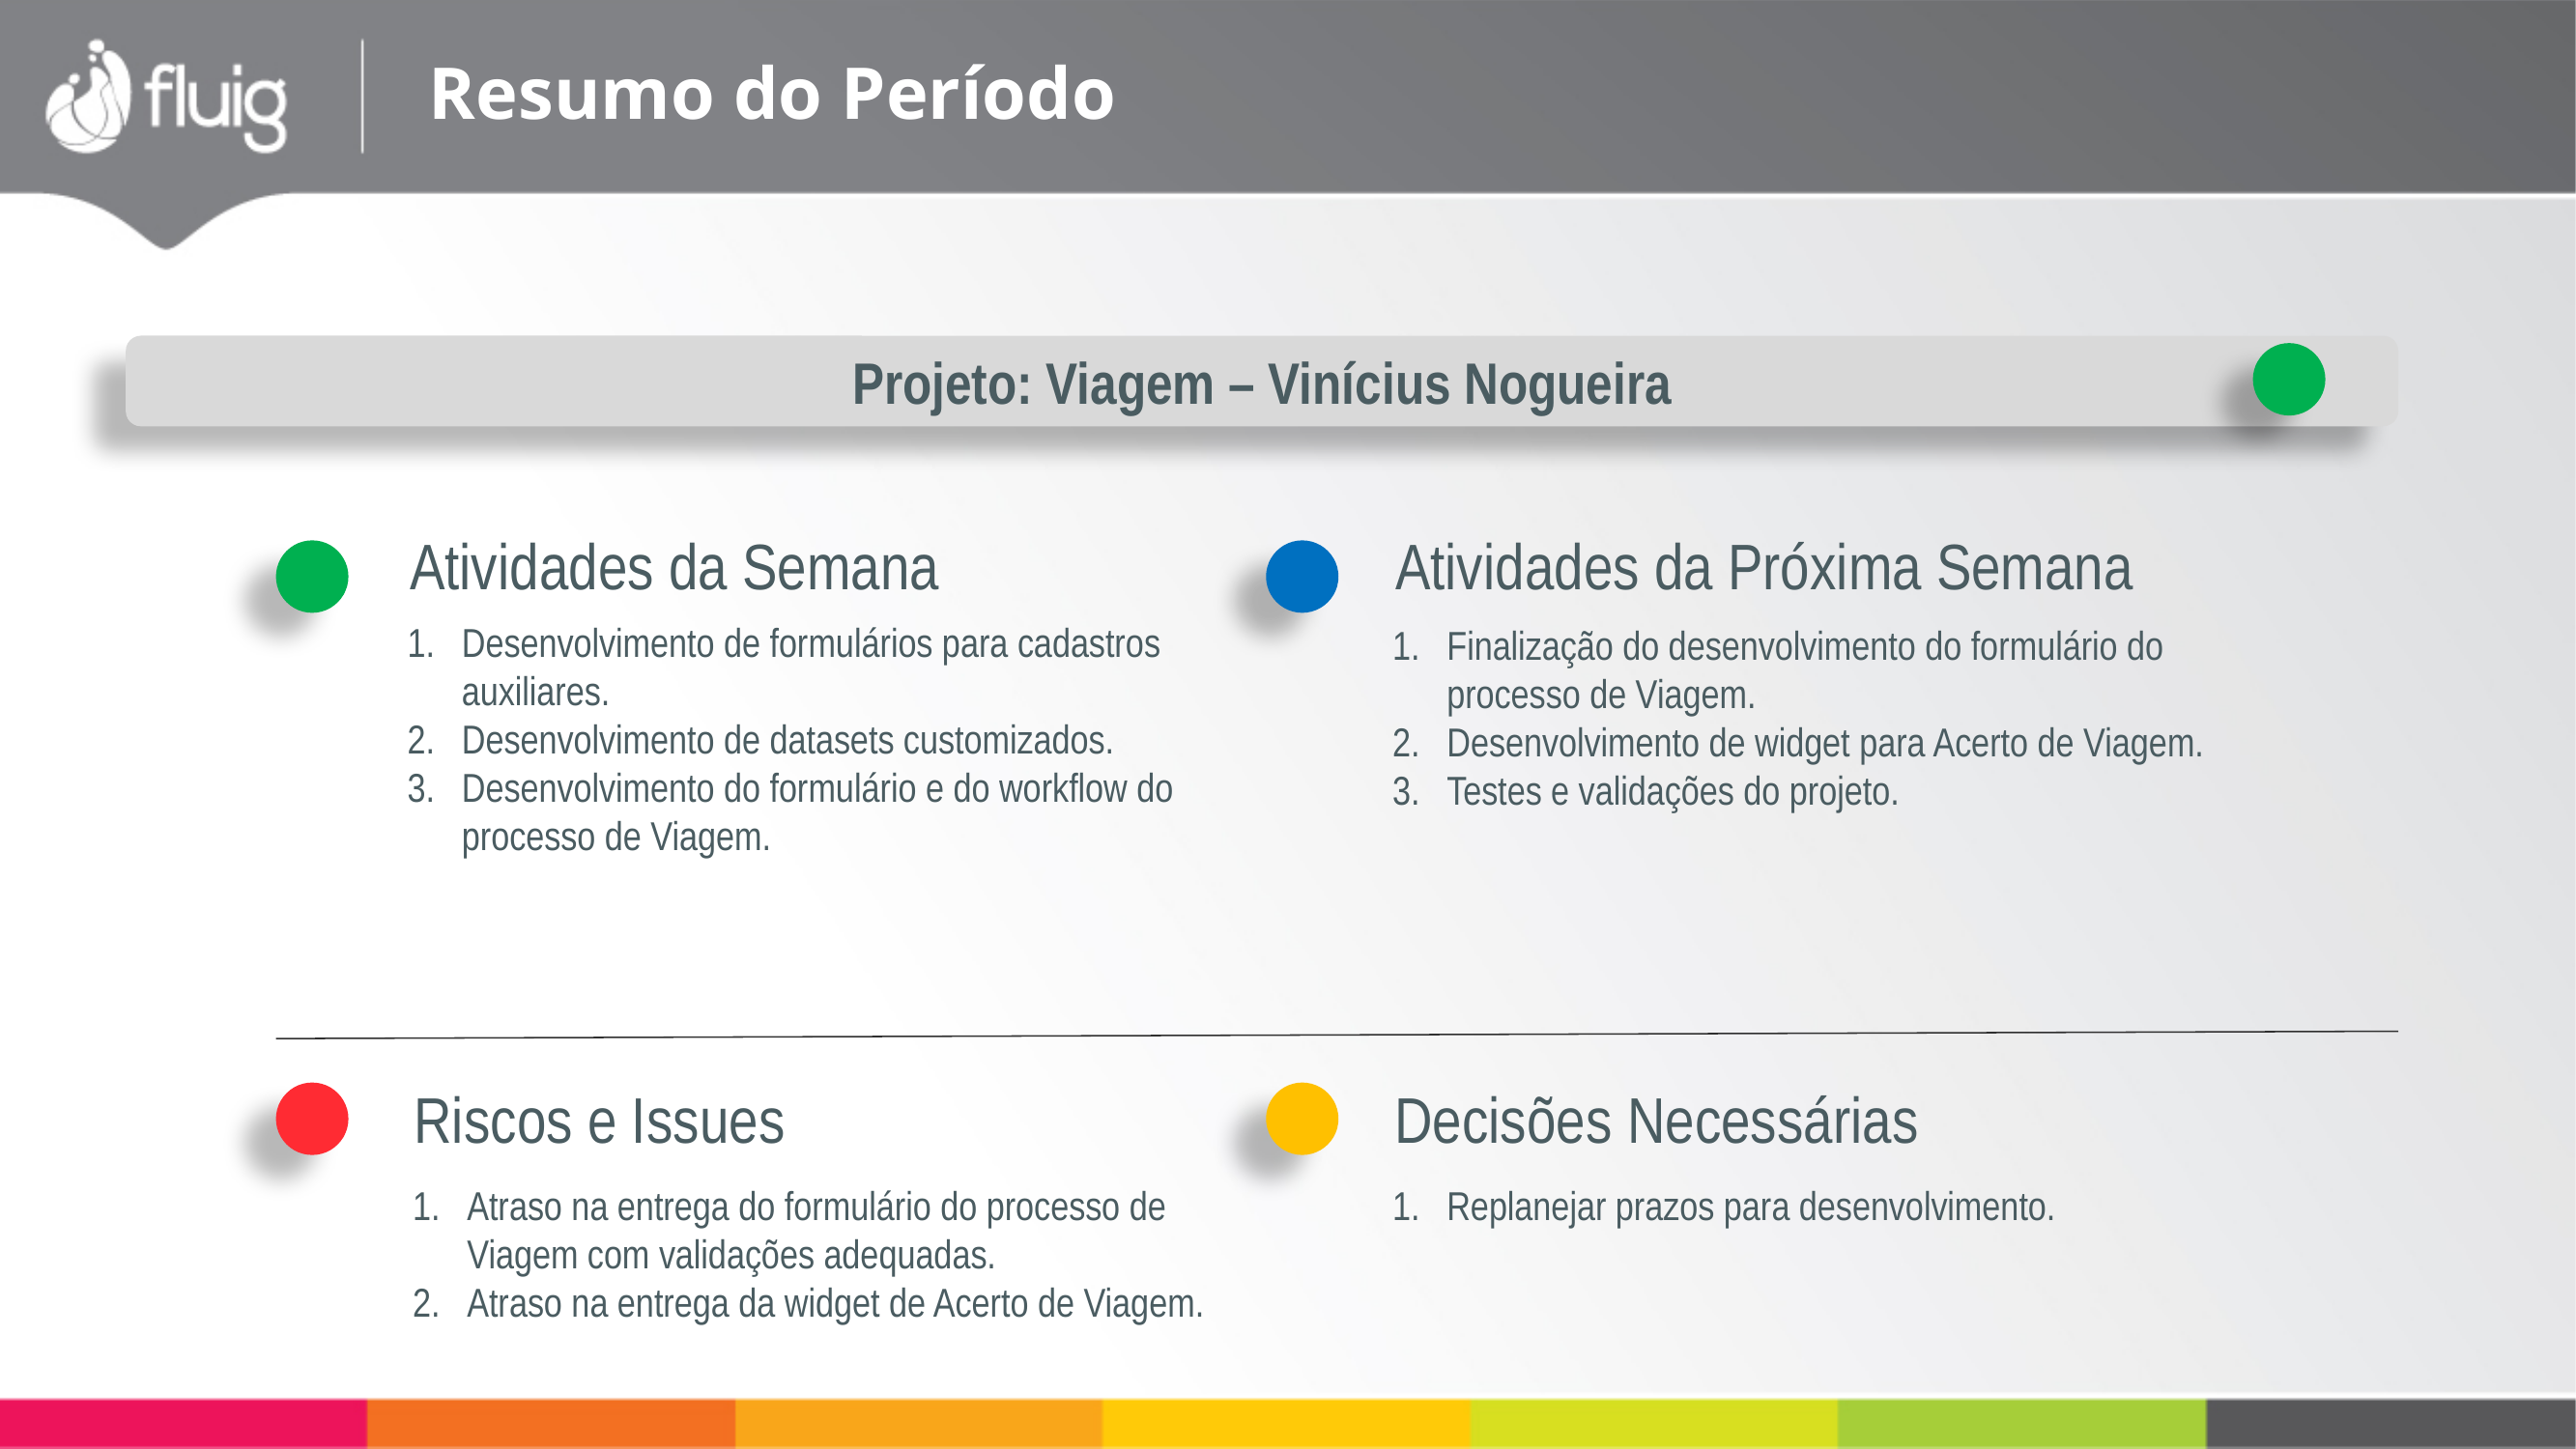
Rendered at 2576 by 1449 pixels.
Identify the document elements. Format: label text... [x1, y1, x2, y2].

text_box Atividades da Próxima Semana [1381, 518, 2150, 611]
text_box Desenvolvimento de formulários para cadastros auxiliares. Desenvolvimento de datasets customizados. Desenvolvimento do formulário e do workflow do processo de Viagem. [392, 610, 1245, 1028]
text_box Replanejar prazos para desenvolvimento. [1378, 1173, 2399, 1236]
picture [0, 0, 2576, 1449]
text_box [273, 538, 351, 615]
title Resumo do Período [420, 60, 2509, 143]
text_box Projeto: Viagem – Vinícius Nogueira [124, 333, 2401, 429]
text_box [1264, 1080, 1341, 1157]
text_box [273, 1080, 351, 1157]
text_box Decisões Necessárias [1380, 1071, 1934, 1163]
text_box Atividades da Semana [395, 518, 955, 610]
text_box Finalização do desenvolvimento do formulário do processo de Viagem. Desenvolvimento de widget para Acerto de Viagem. Testes e validações do projeto. [1378, 612, 2230, 821]
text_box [275, 1031, 2399, 1039]
text_box Atraso na entrega do formulário do processo de Viagem com validações adequadas. Atraso na entrega da widget de Acerto de Viagem. [398, 1173, 1251, 1333]
text_box [2250, 341, 2328, 418]
text_box Riscos e Issues [399, 1071, 801, 1163]
text_box [1264, 538, 1341, 615]
